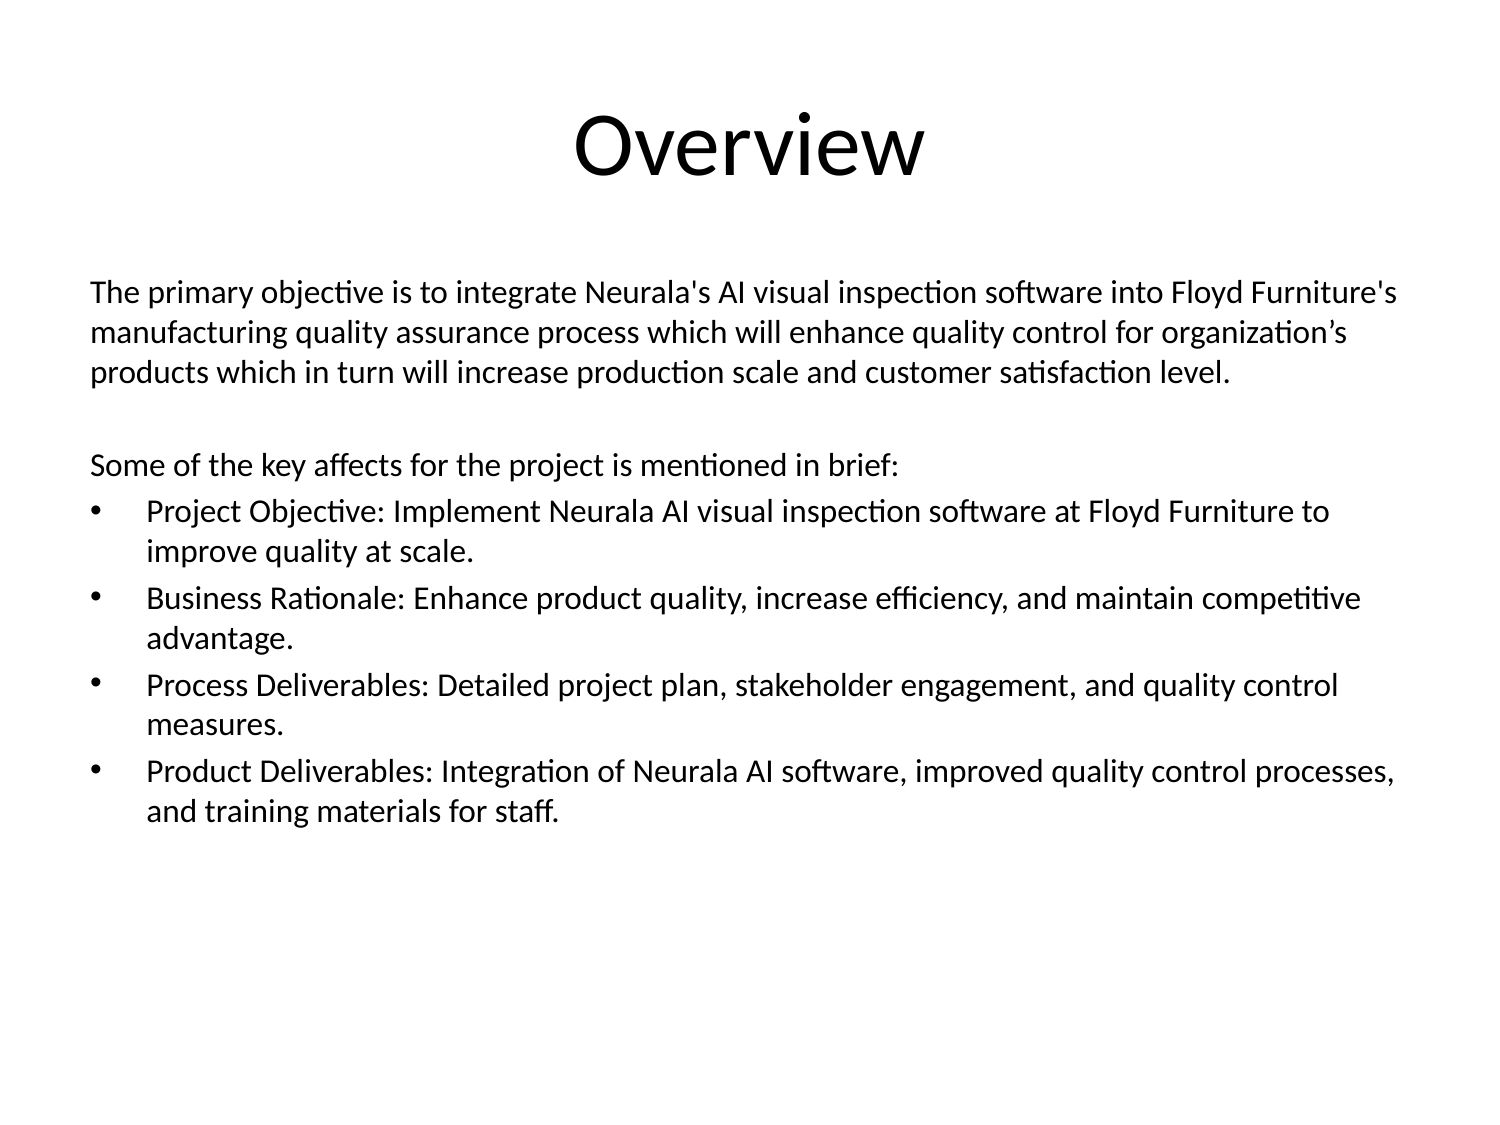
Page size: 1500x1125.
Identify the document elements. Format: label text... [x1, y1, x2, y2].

title Overview [75, 45, 1425, 233]
list The primary objective is to integrate Neurala's AI visual inspection software into Floyd Furniture's manufacturing quality assurance process which will enhance quality control for organization’s products which in turn will increase production scale and customer satisfaction level. Some of the key affects for the project is mentioned in brief: Project Objective: Implement Neurala AI visual inspection software at Floyd Furniture to improve quality at scale. Business Rationale: Enhance product quality, increase efficiency, and maintain competitive advantage. Process Deliverables: Detailed project plan, stakeholder engagement, and quality control measures. Product Deliverables: Integration of Neurala AI software, improved quality control processes, and training materials for staff. [75, 262, 1425, 1005]
